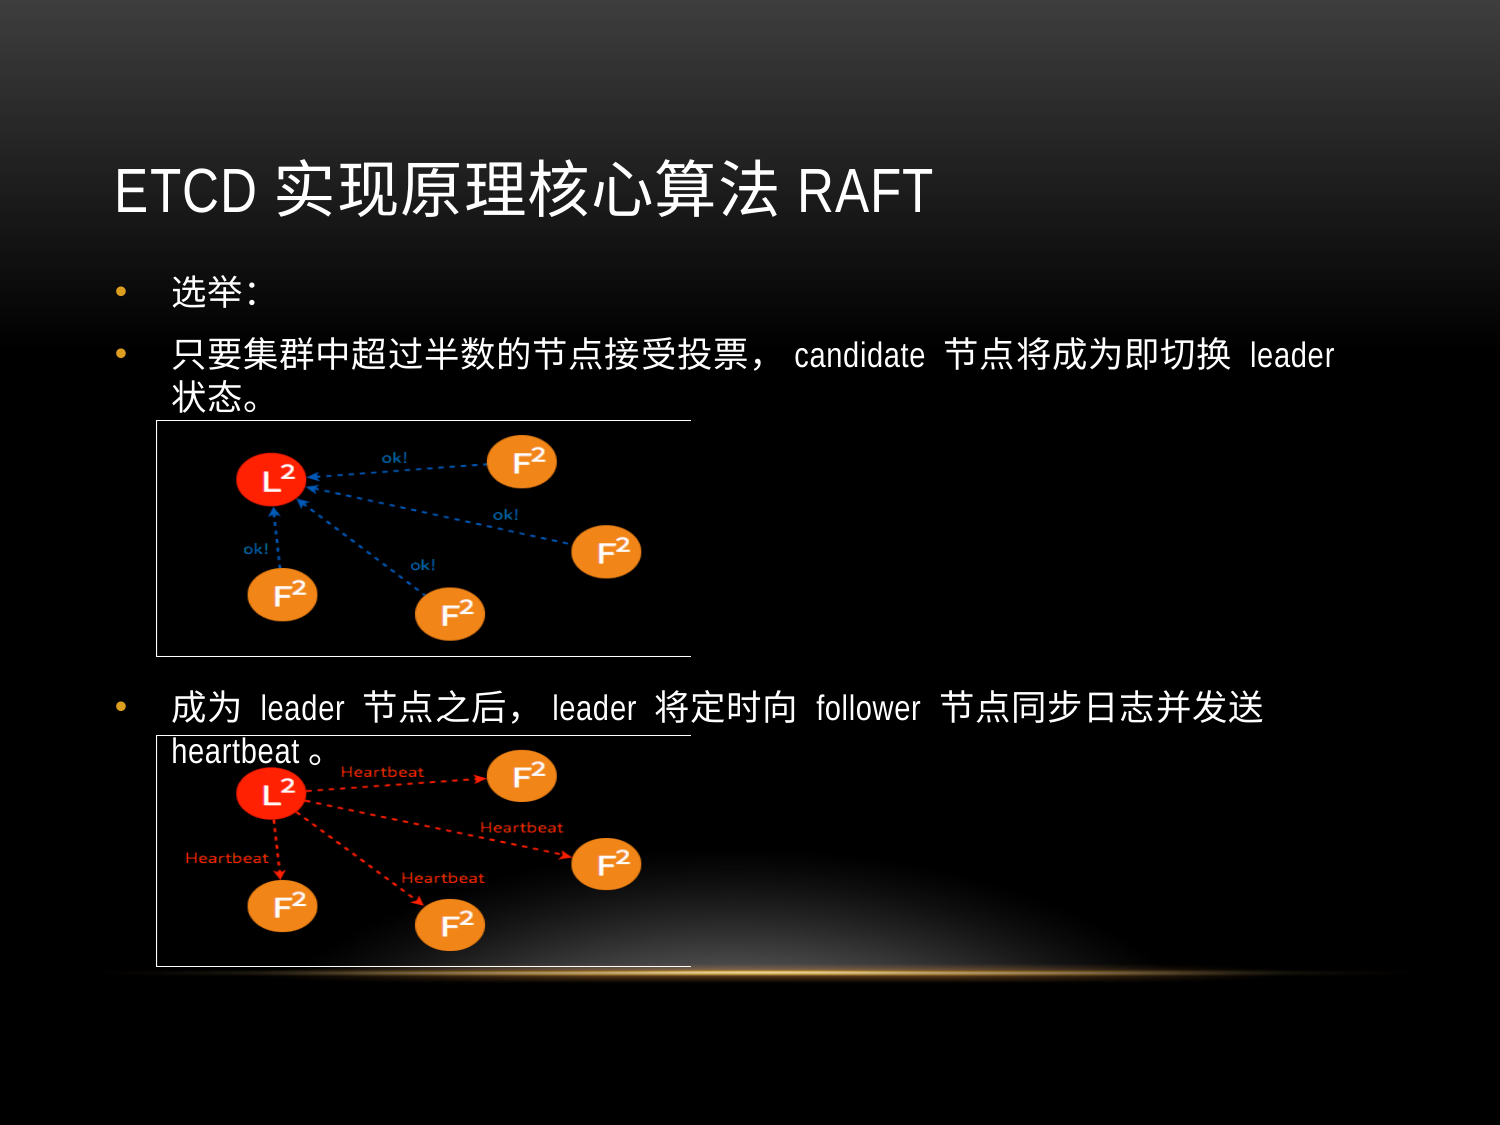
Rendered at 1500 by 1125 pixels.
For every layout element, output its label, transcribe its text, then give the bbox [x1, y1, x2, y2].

list 选举： 只要集群中超过半数的节点接受投票，candidate 节点将成为即切换 leader 状态。 成为 leader 节点之后，leader 将定时向 follower 节点同步日志并发送 heartbeat。 [99, 262, 1400, 1047]
picture [0, 0, 1500, 1125]
title ETCD实现原理核心算法RAFT [99, 45, 1400, 233]
